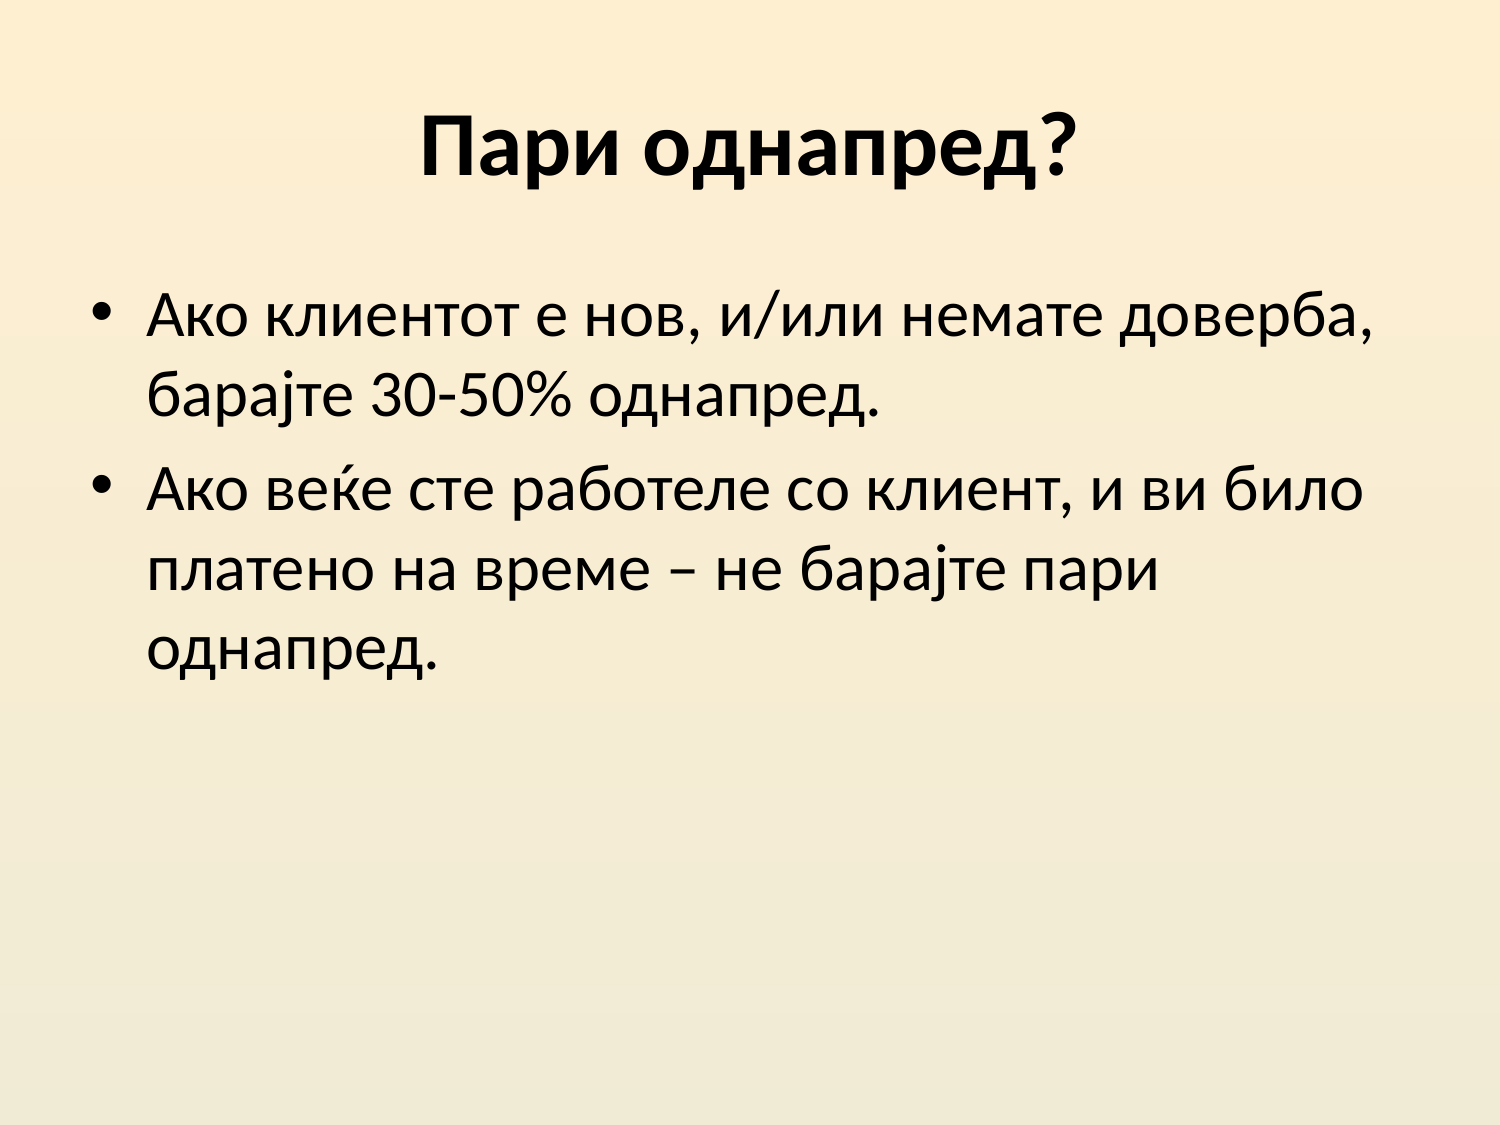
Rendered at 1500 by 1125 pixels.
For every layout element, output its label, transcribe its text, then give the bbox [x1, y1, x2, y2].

list Ако клиентот е нов, и/или немате доверба, барајте 30-50% однапред. Ако веќе сте работеле со клиент, и ви било платено на време – не барајте пари однапред. [75, 262, 1425, 1005]
title Пари однапред? [75, 45, 1425, 233]
